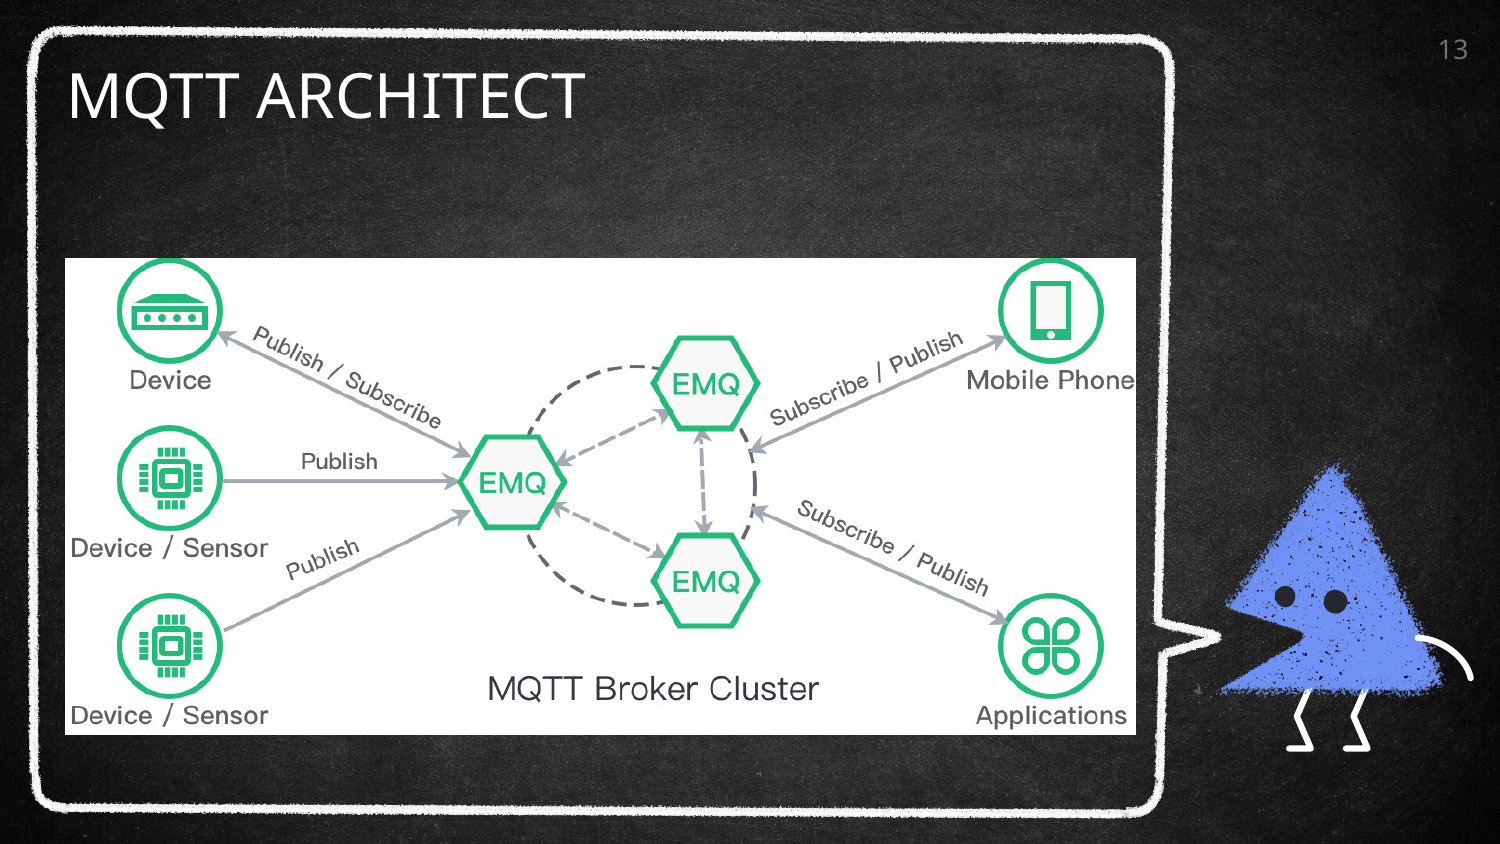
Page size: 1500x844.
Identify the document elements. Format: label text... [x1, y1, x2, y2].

title MQTT ARCHITECT [66, 65, 1126, 174]
picture [0, 0, 1500, 844]
slide_number 13 [1378, 32, 1469, 98]
